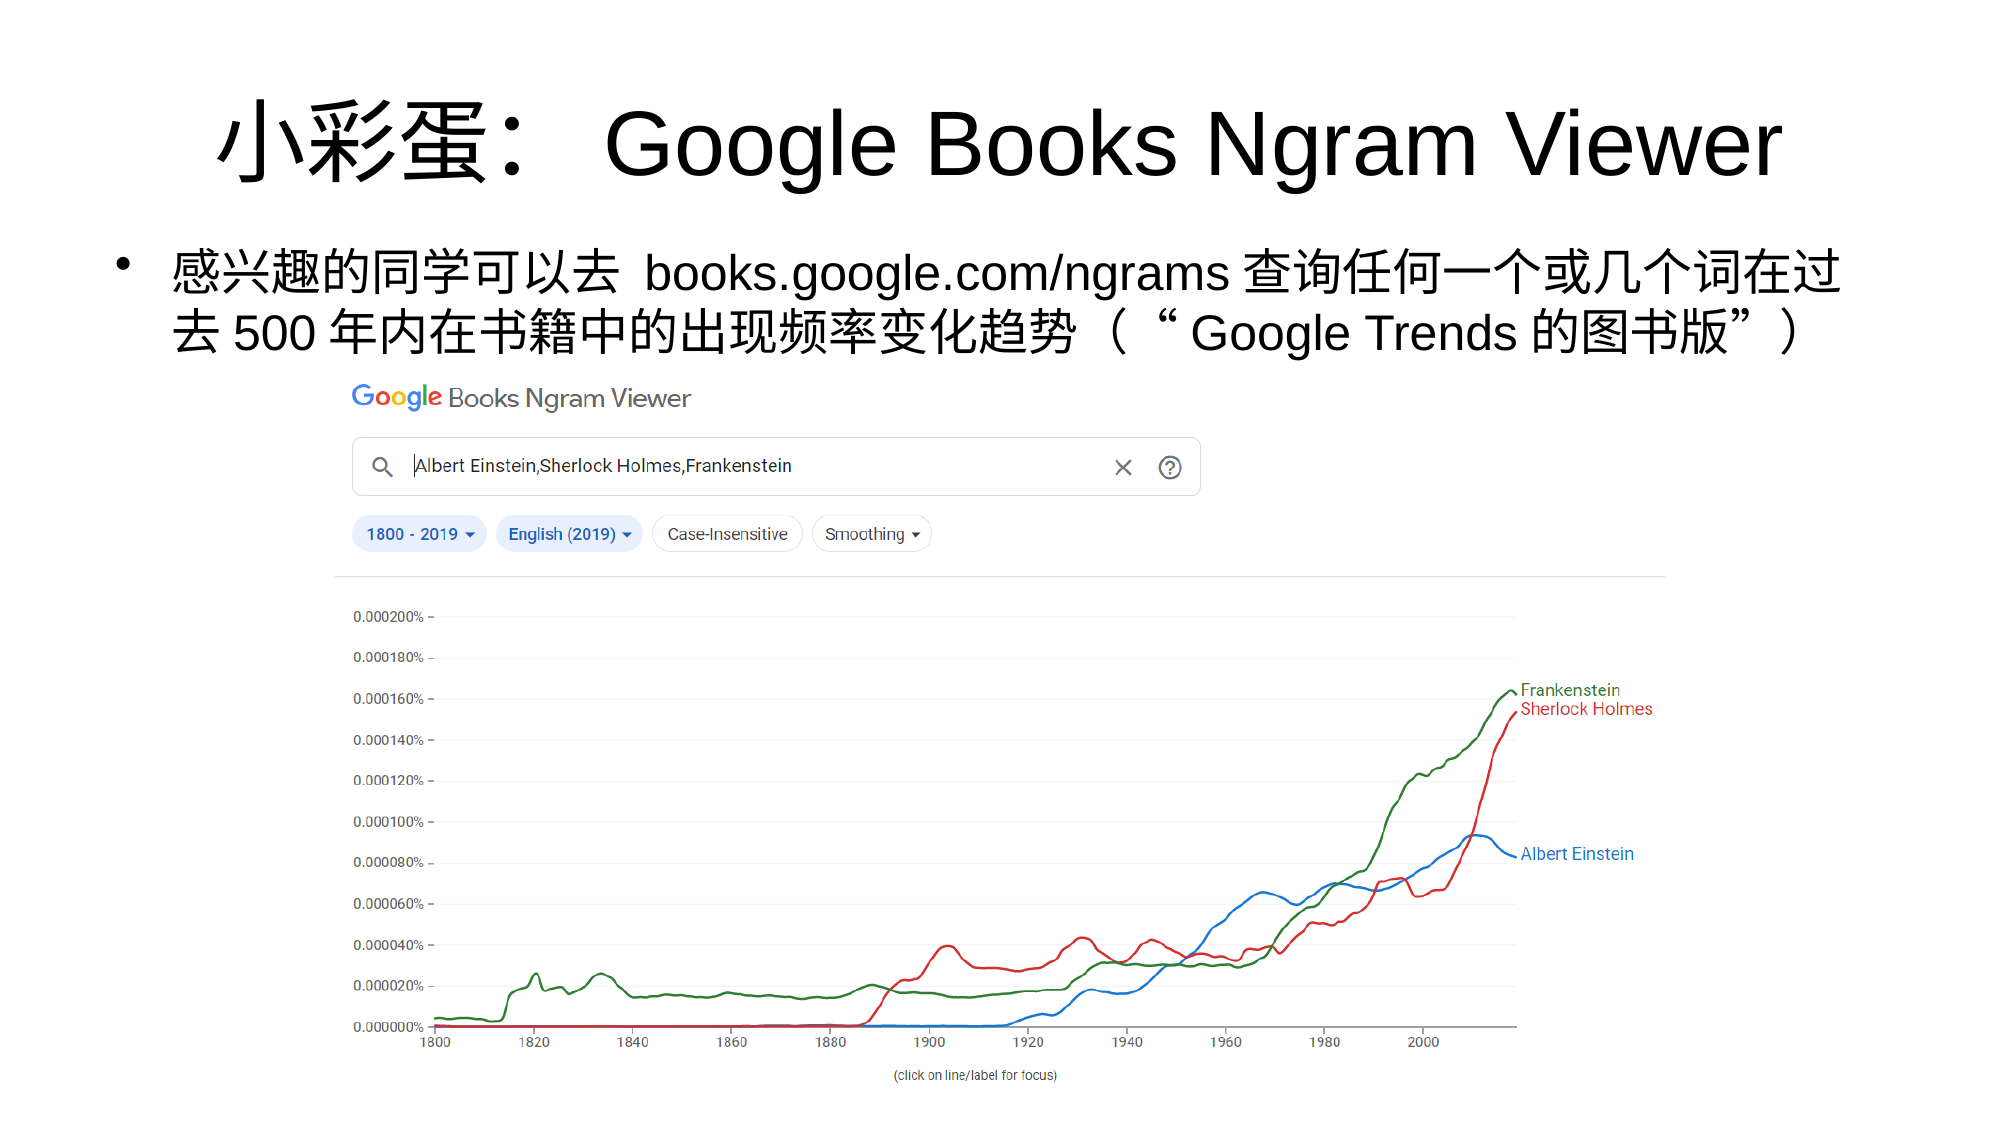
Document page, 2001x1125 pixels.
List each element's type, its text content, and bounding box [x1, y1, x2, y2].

title 小彩蛋：Google Books Ngram Viewer [99, 44, 1901, 232]
picture [335, 373, 1665, 1086]
list 感兴趣的同学可以去 books.google.com/ngrams查询任何一个或几个词在过去500年内在书籍中的出现频率变化趋势（“Google Trends的图书版”） [99, 232, 1901, 363]
